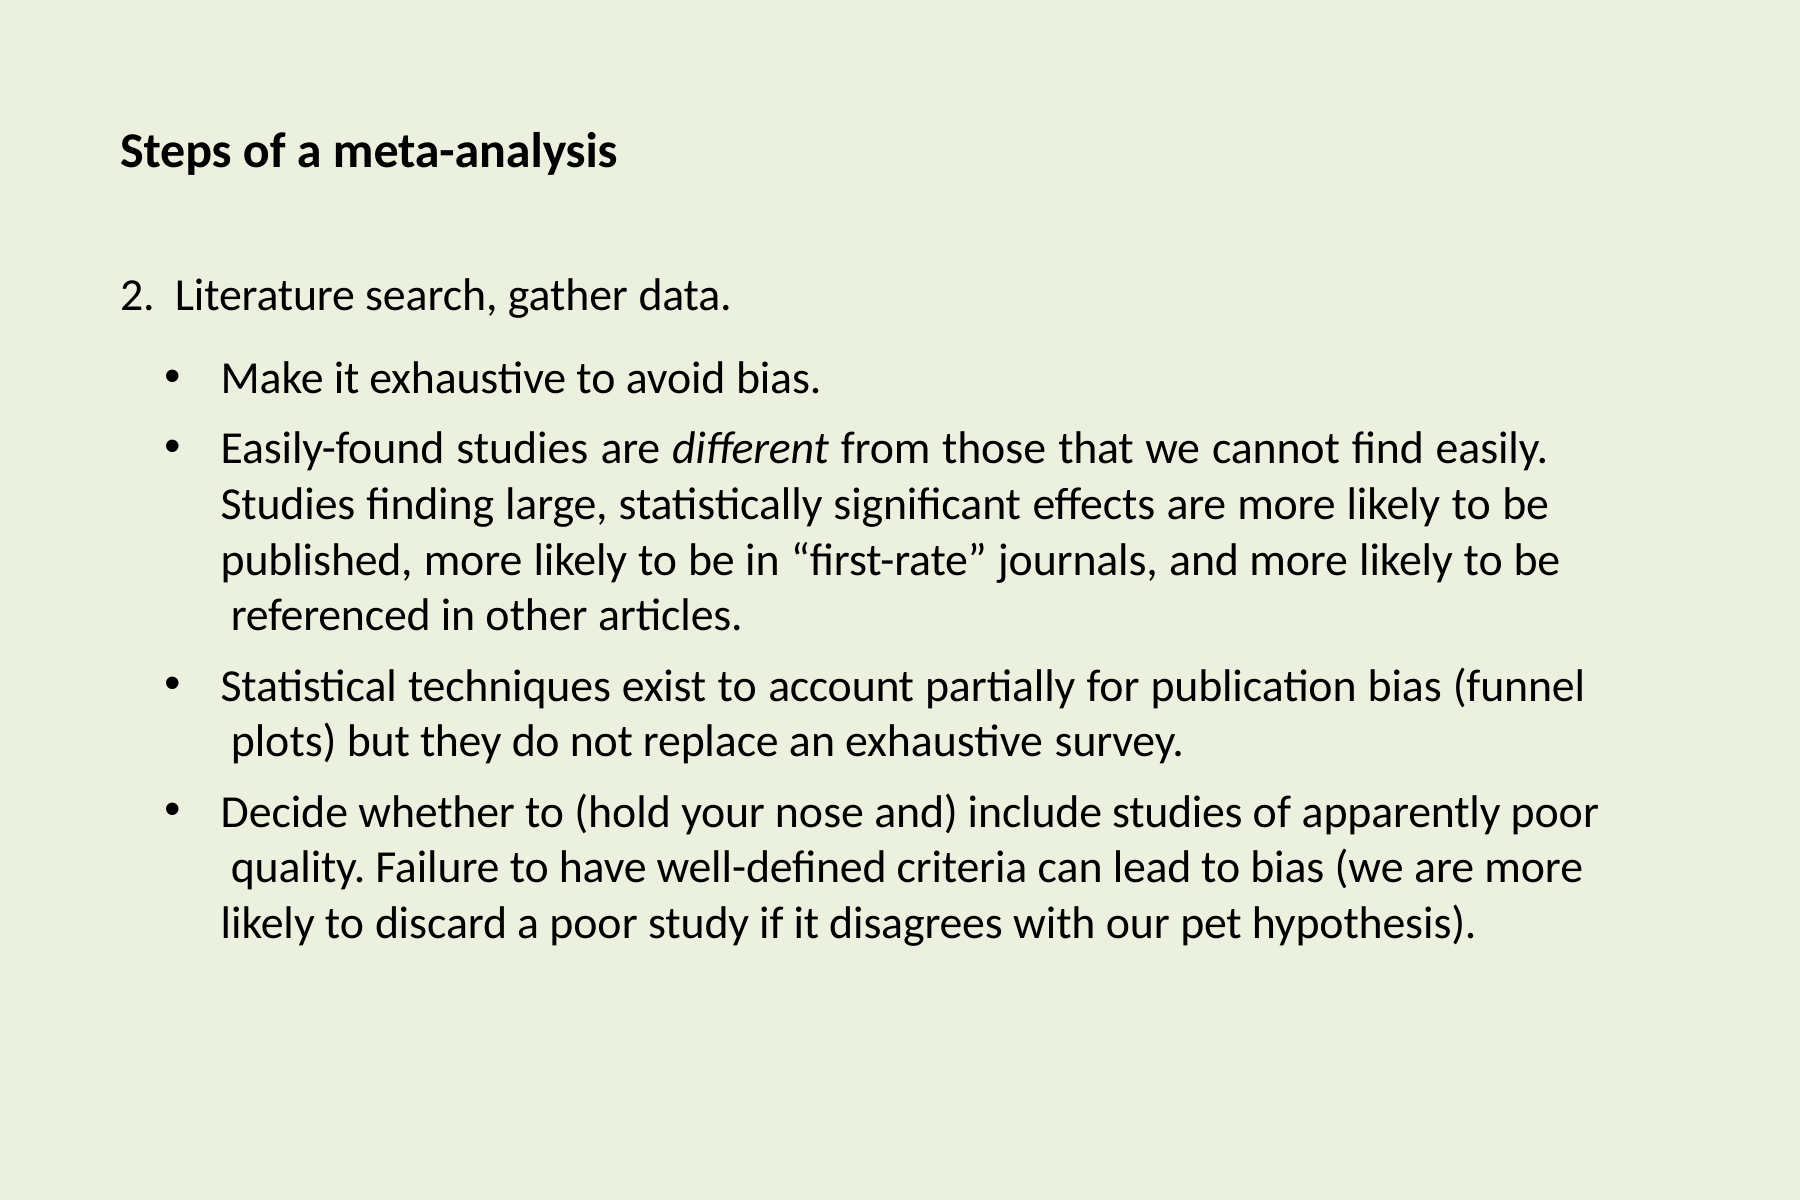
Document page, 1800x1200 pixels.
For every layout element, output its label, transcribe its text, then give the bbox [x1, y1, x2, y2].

title Steps of a meta-analysis [117, 115, 625, 234]
text_box Literature search, gather data. Make it exhaustive to avoid bias. Easily-found studies are different from those that we cannot find easily. Studies finding large, statistically significant effects are more likely to be published, more likely to be in “first-rate” journals, and more likely to be referenced in other articles. Statistical techniques exist to account partially for publication bias (funnel plots) but they do not replace an exhaustive survey. Decide whether to (hold your nose and) include studies of apparently poor quality. Failure to have well-defined criteria can lead to bias (we are more likely to discard a poor study if it disagrees with our pet hypothesis). [117, 234, 1601, 948]
